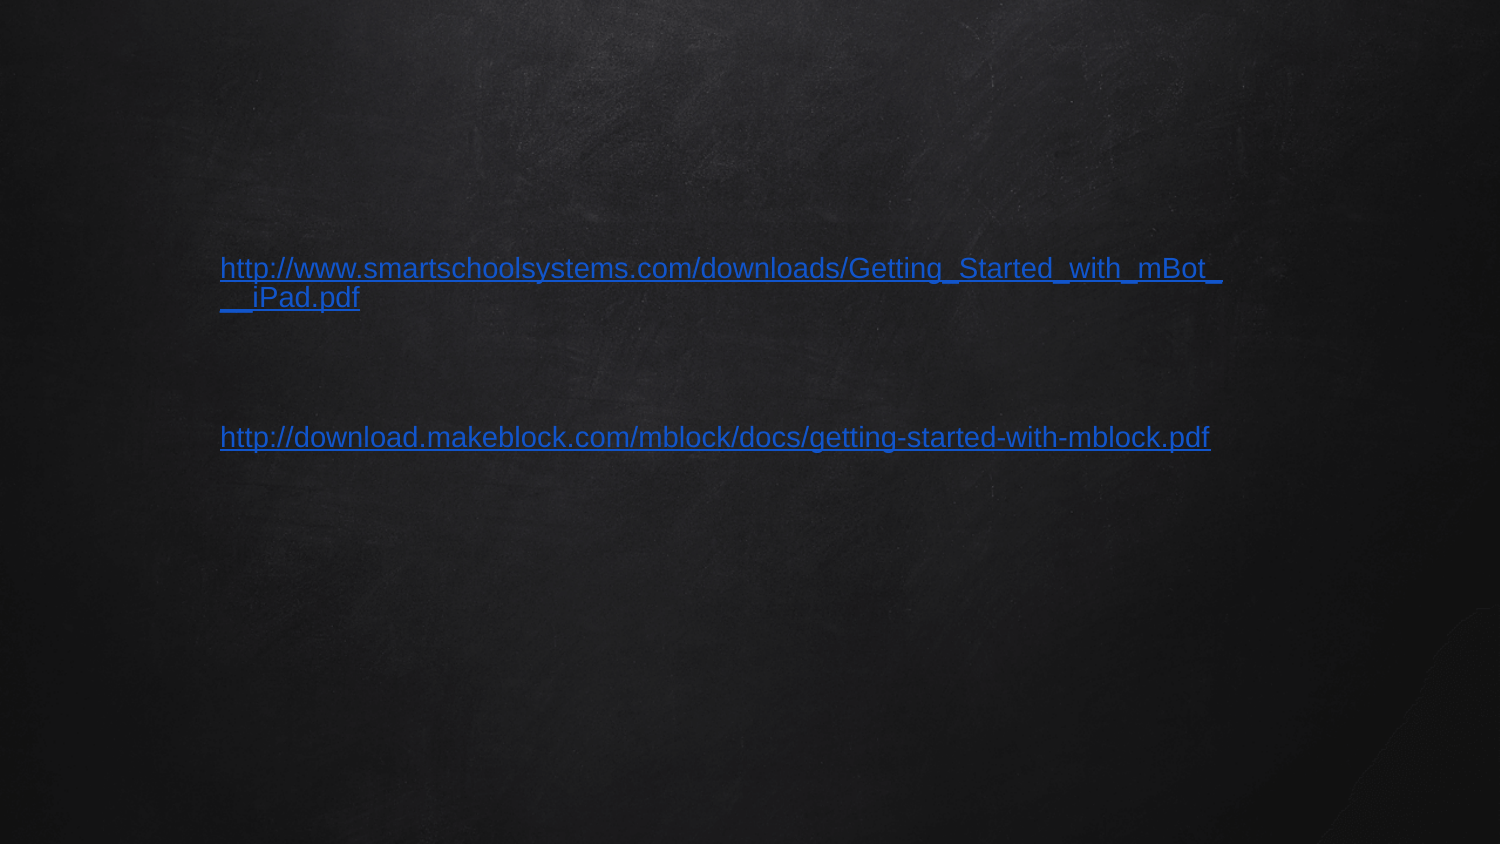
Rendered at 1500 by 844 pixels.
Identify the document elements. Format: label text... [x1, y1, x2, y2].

text_box http://www.smartschoolsystems.com/downloads/Getting_Started_with_mBot___iPad.pdf http://download.makeblock.com/mblock/docs/getting-started-with-mblock.pdf [205, 234, 1249, 543]
picture [0, 0, 1500, 844]
